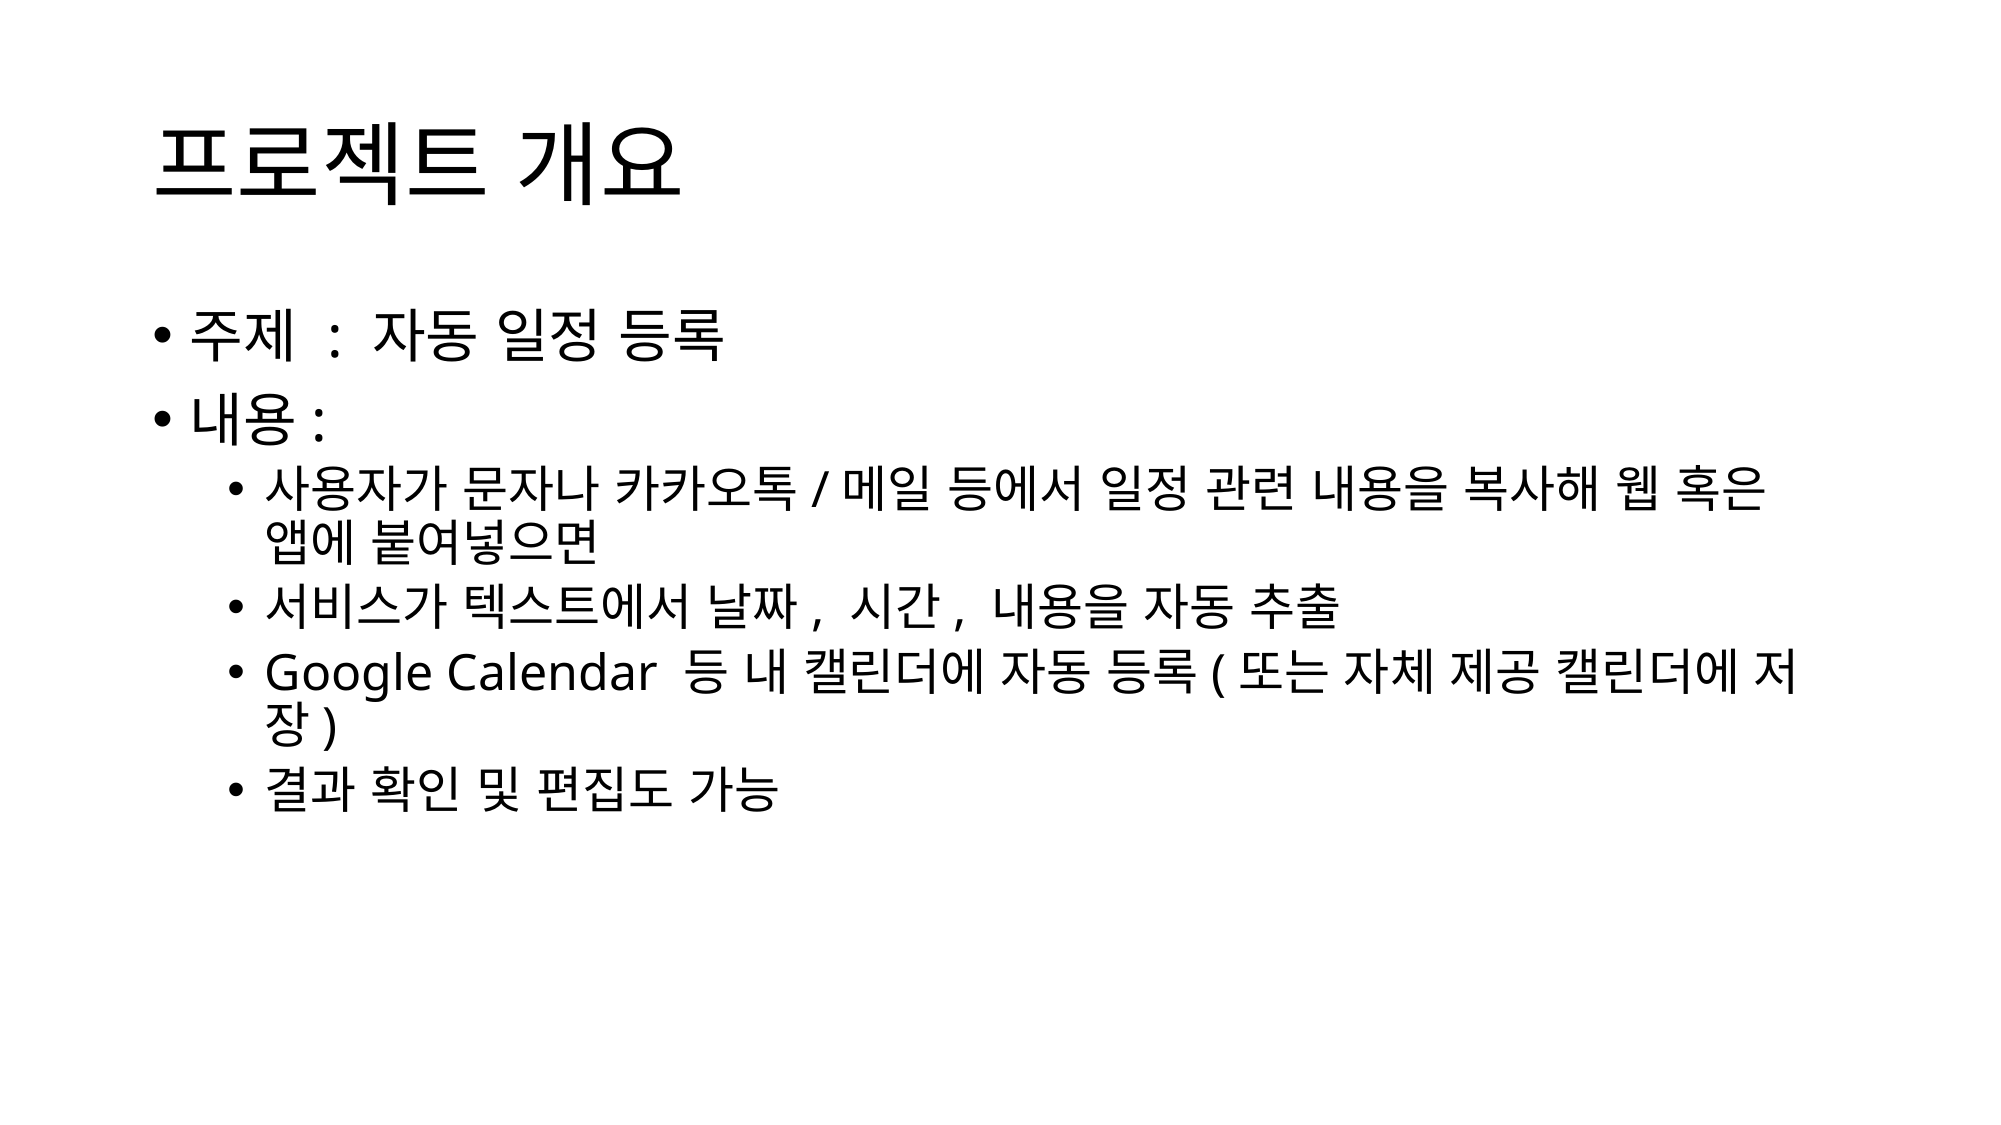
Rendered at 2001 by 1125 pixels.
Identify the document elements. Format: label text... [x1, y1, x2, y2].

title 프로젝트 개요 [137, 59, 1863, 278]
list 주제 : 자동 일정 등록 내용: 사용자가 문자나 카카오톡/메일 등에서 일정 관련 내용을 복사해 웹 혹은 앱에 붙여넣으면 서비스가 텍스트에서 날짜, 시간, 내용을 자동 추출 Google Calendar 등 내 캘린더에 자동 등록(또는 자체 제공 캘린더에 저장) 결과 확인 및 편집도 가능 [137, 299, 1863, 1014]
